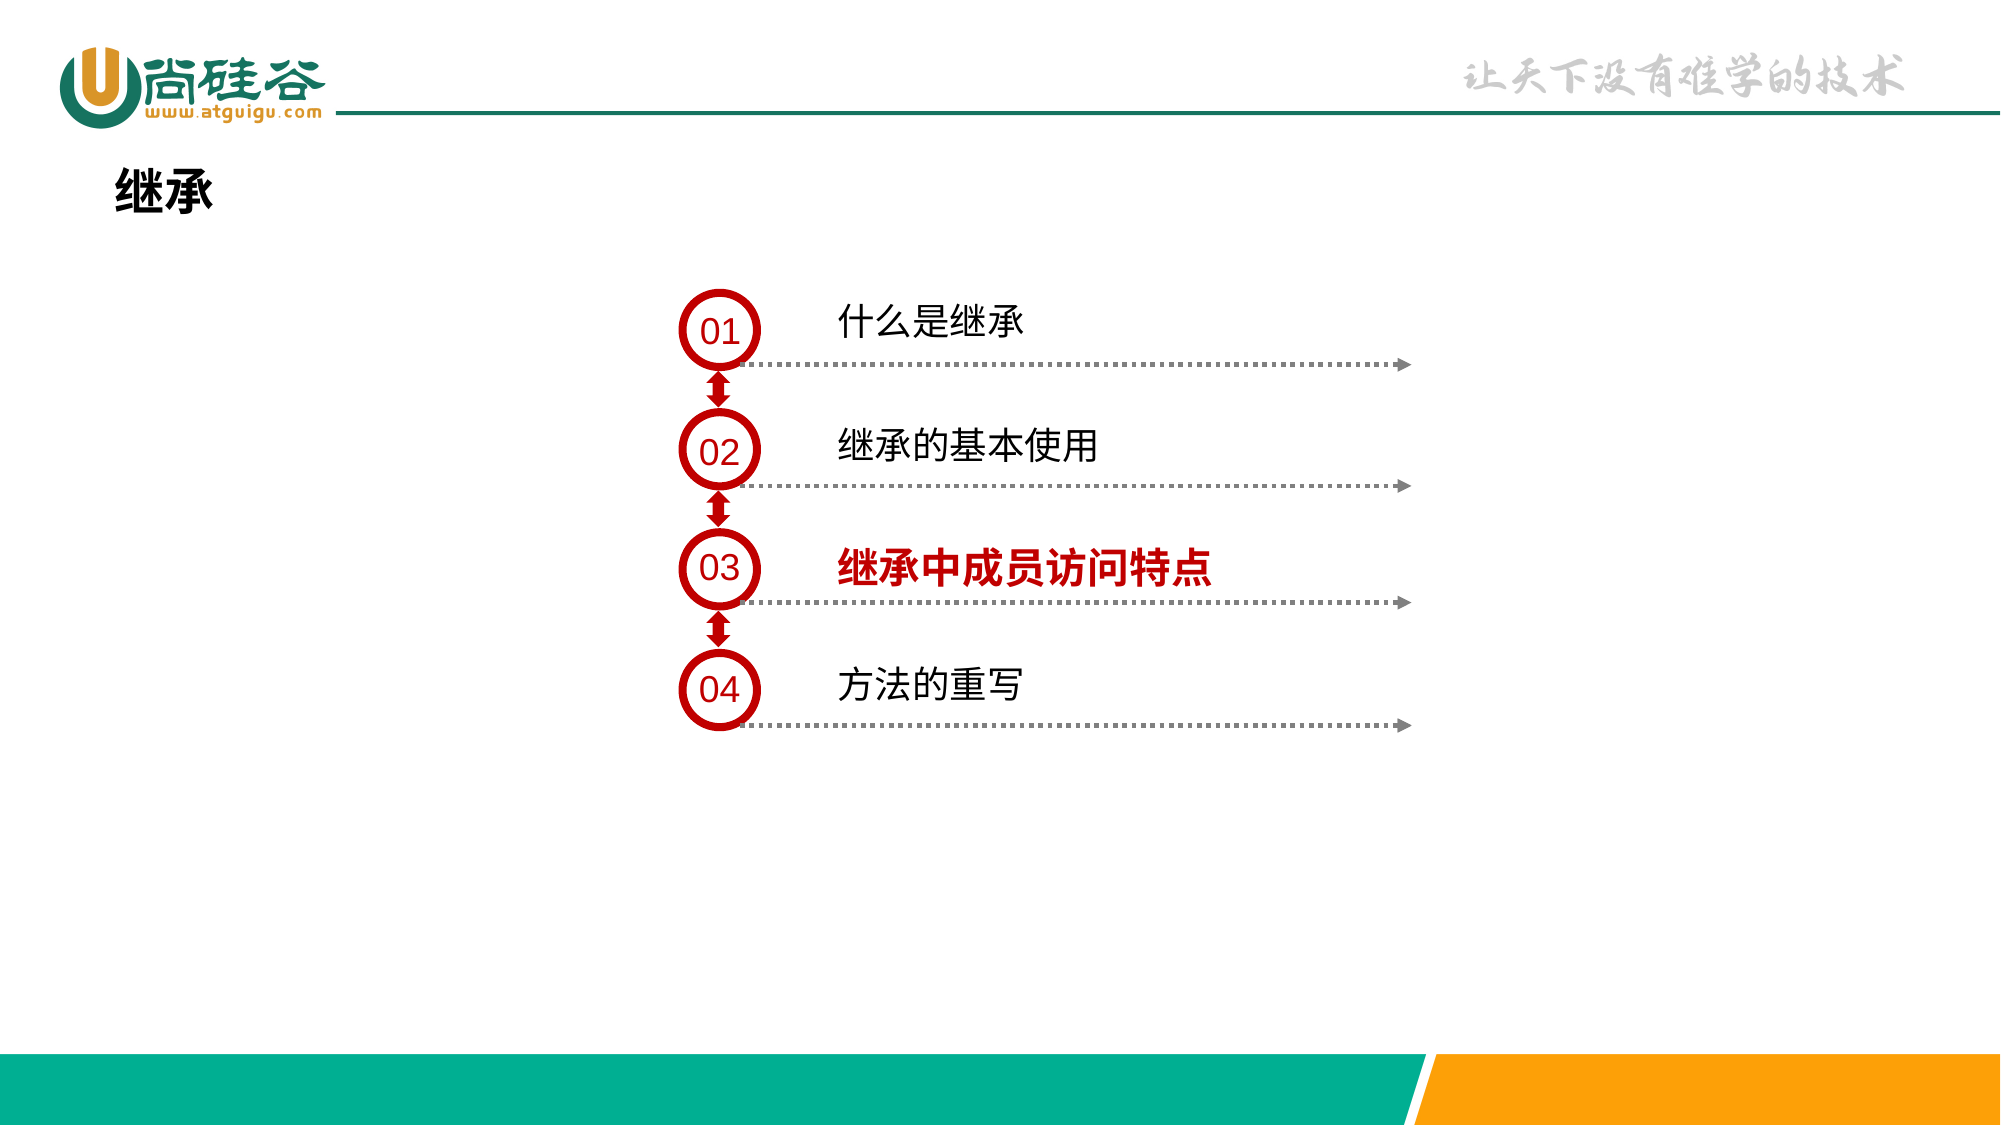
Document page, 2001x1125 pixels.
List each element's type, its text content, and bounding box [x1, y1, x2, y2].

text_box [756, 427, 763, 471]
text_box [690, 360, 750, 373]
text_box 01 [685, 299, 757, 360]
text_box 继承的基本使用 [822, 414, 1416, 475]
text_box [687, 596, 753, 612]
text_box [677, 305, 685, 354]
text_box [688, 718, 752, 733]
picture [0, 0, 2001, 1125]
text_box 什么是继承 [822, 290, 1416, 350]
text_box 继承中成员访问特点 [822, 534, 1416, 599]
text_box [706, 370, 731, 408]
text_box 方法的重写 [822, 653, 1416, 713]
text_box [691, 287, 749, 299]
text_box [691, 481, 748, 492]
text_box 02 [684, 420, 756, 481]
text_box [677, 426, 684, 472]
text_box 03 [684, 535, 756, 596]
text_box [706, 610, 731, 648]
text_box [756, 668, 763, 712]
text_box [706, 490, 731, 528]
text_box [756, 547, 763, 591]
text_box [695, 527, 745, 535]
text_box [692, 647, 748, 658]
text_box [677, 667, 684, 713]
text_box 04 [684, 658, 756, 718]
text_box [757, 309, 763, 350]
text_box [689, 407, 751, 420]
text_box 继承 [100, 123, 1861, 296]
text_box [677, 546, 684, 592]
